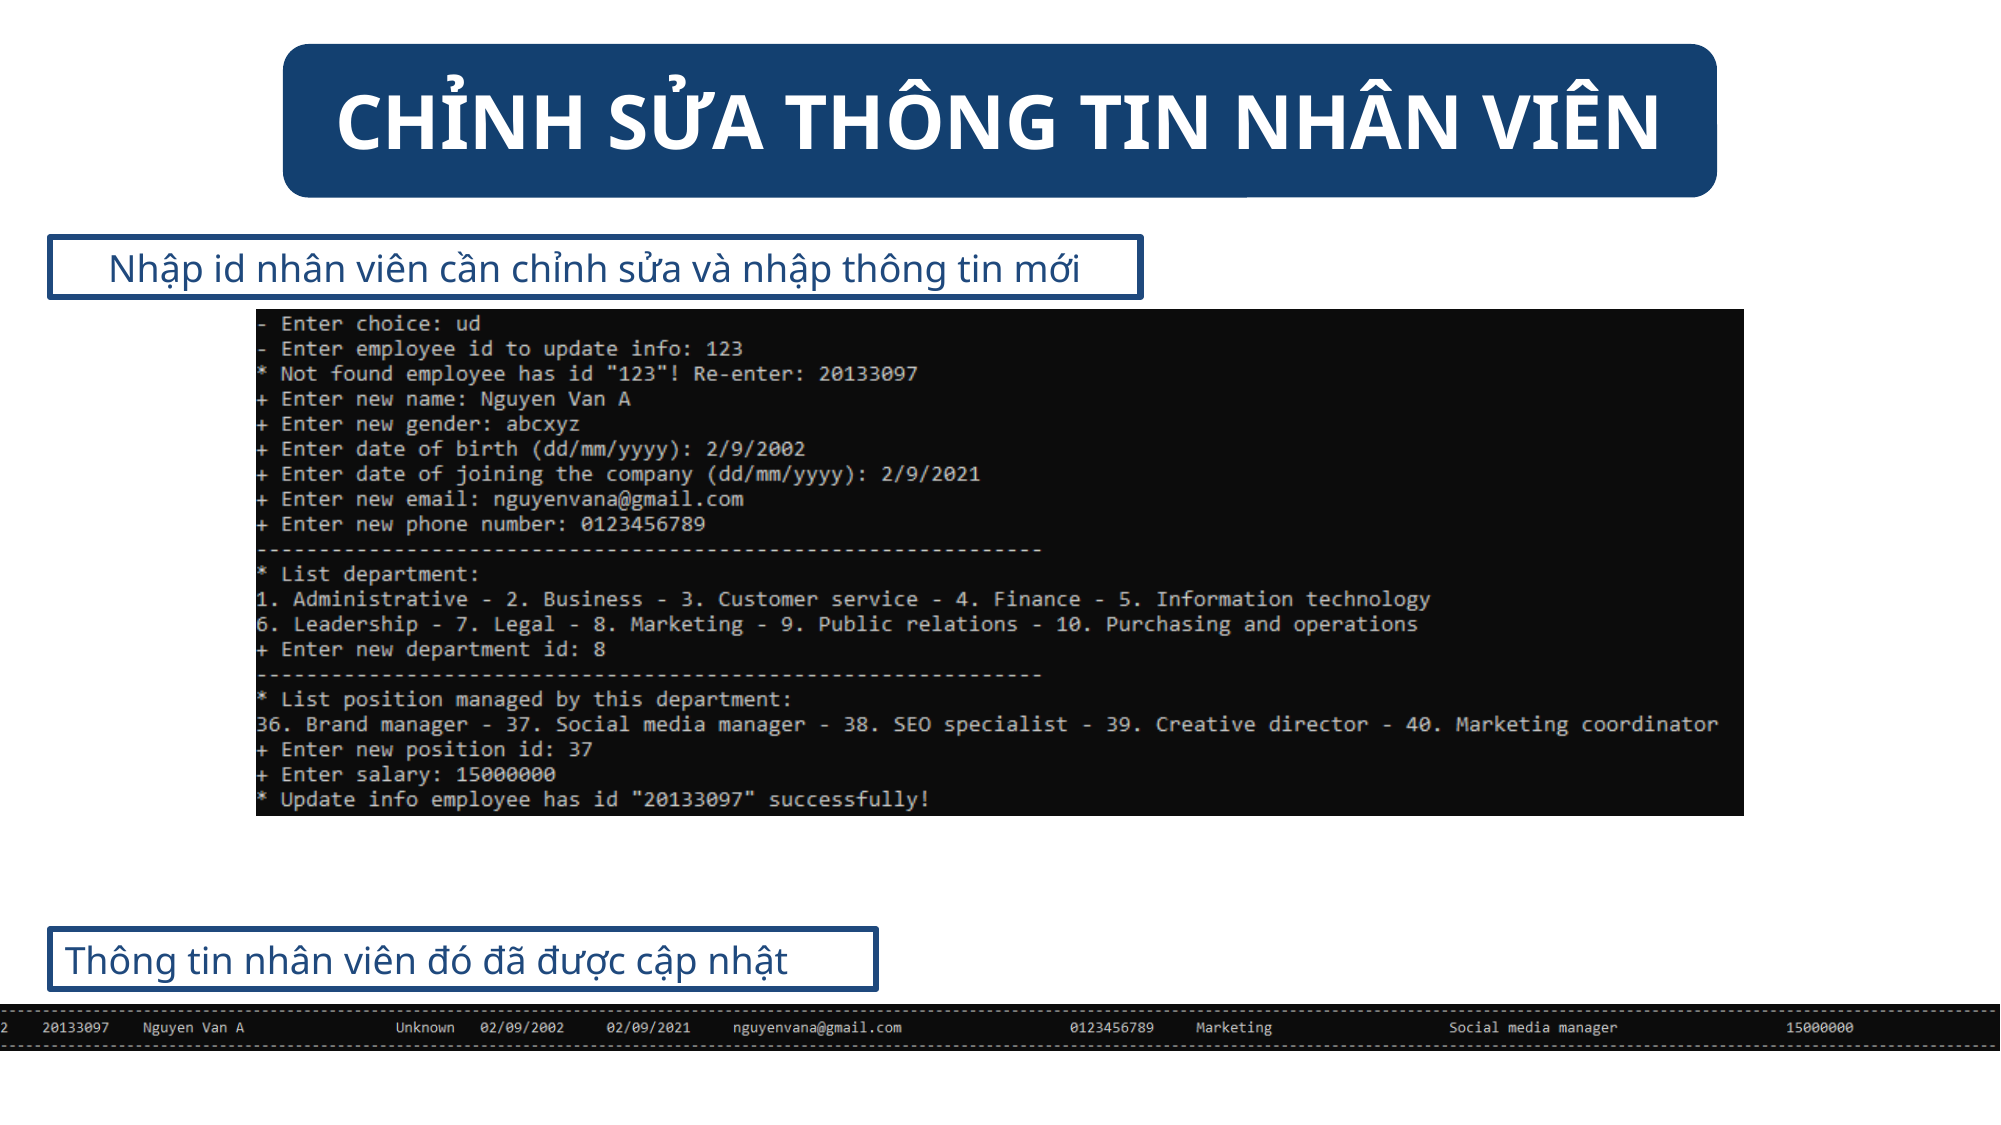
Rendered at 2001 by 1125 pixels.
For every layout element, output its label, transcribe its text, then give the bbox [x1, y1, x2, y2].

text_box Thông tin nhân viên đó đã được cập nhật [49, 929, 877, 989]
picture [0, 1004, 2000, 1051]
text_box CHỈNH SỬA THÔNG TIN NHÂN VIÊN [281, 42, 1719, 199]
picture [256, 309, 1744, 816]
text_box Nhập id nhân viên cần chỉnh sửa và nhập thông tin mới [50, 237, 1141, 297]
